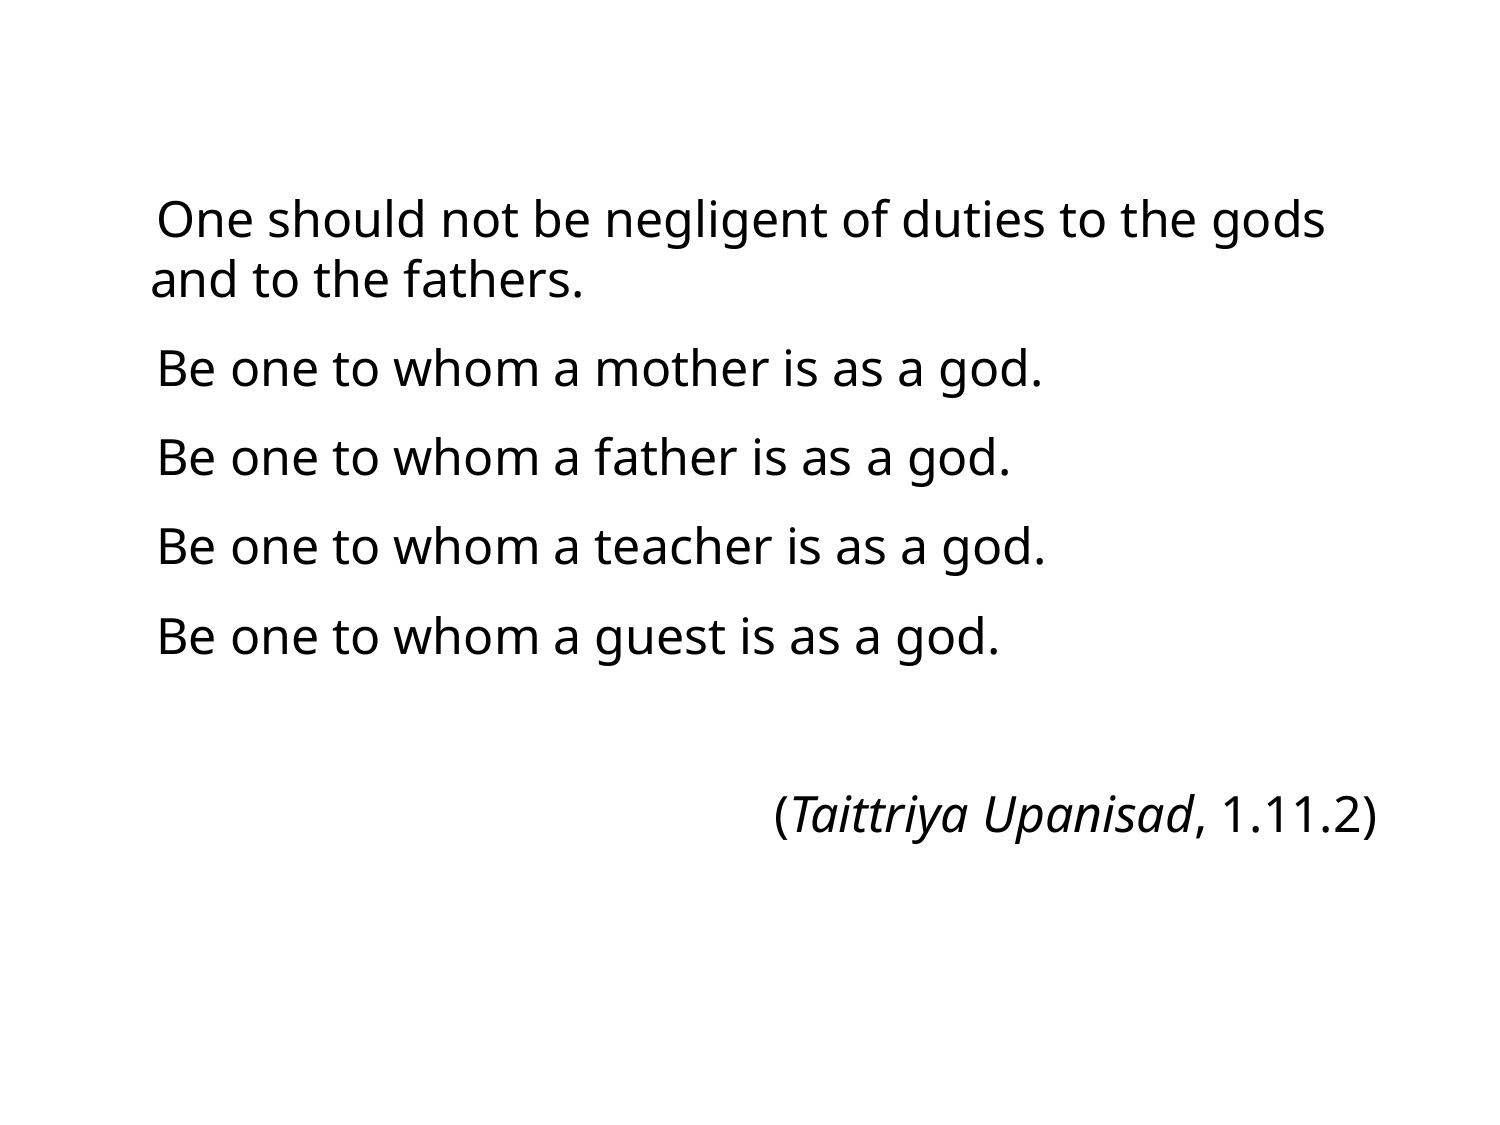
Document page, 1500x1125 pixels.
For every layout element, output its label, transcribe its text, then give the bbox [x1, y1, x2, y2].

text_box One should not be negligent of duties to the gods and to the fathers. Be one to whom a mother is as a god. Be one to whom a father is as a god. Be one to whom a teacher is as a god. Be one to whom a guest is as a god. (Taittriya Upanisad, 1.11.2) [150, 187, 1378, 843]
